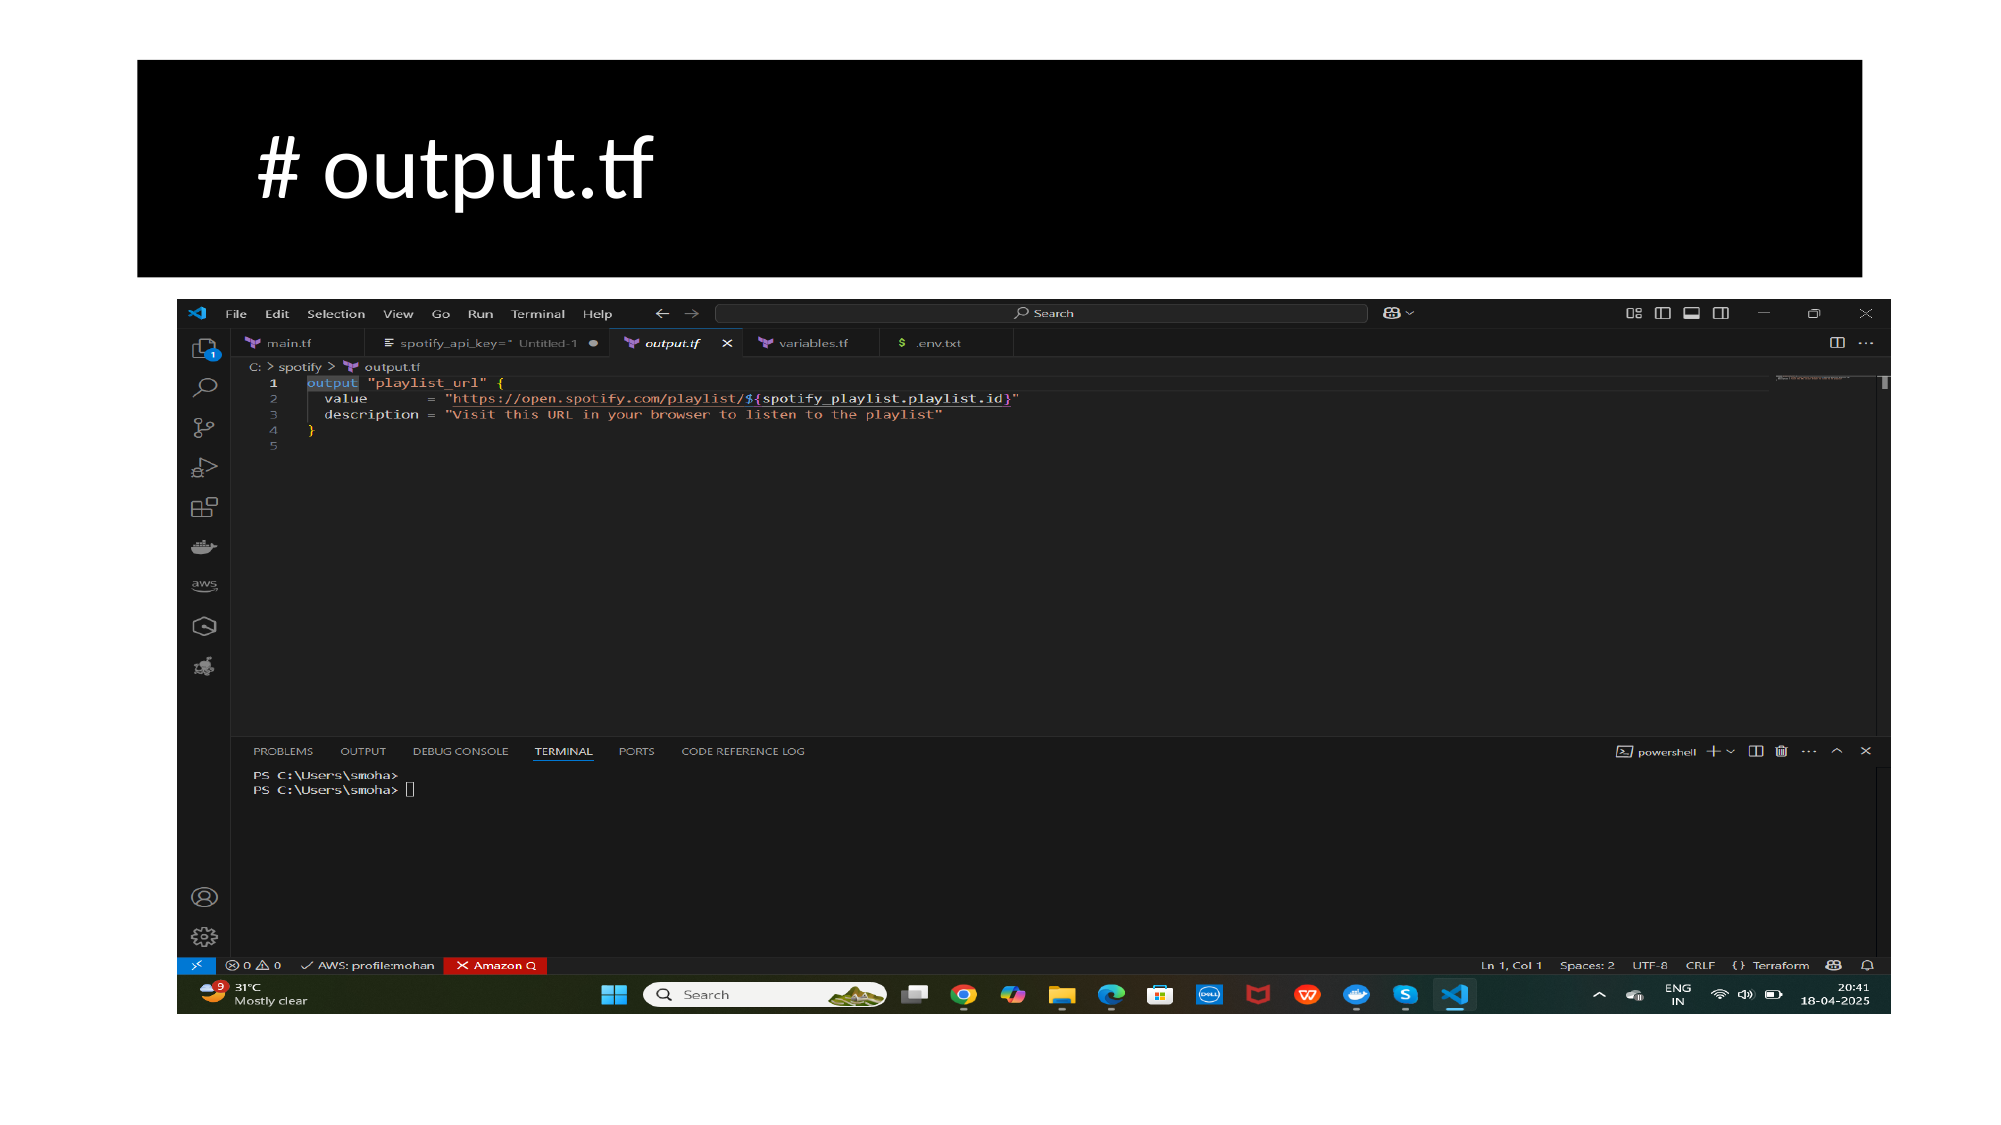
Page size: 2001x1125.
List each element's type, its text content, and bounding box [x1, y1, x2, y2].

title # output.tf [137, 59, 1863, 278]
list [177, 299, 1891, 1014]
